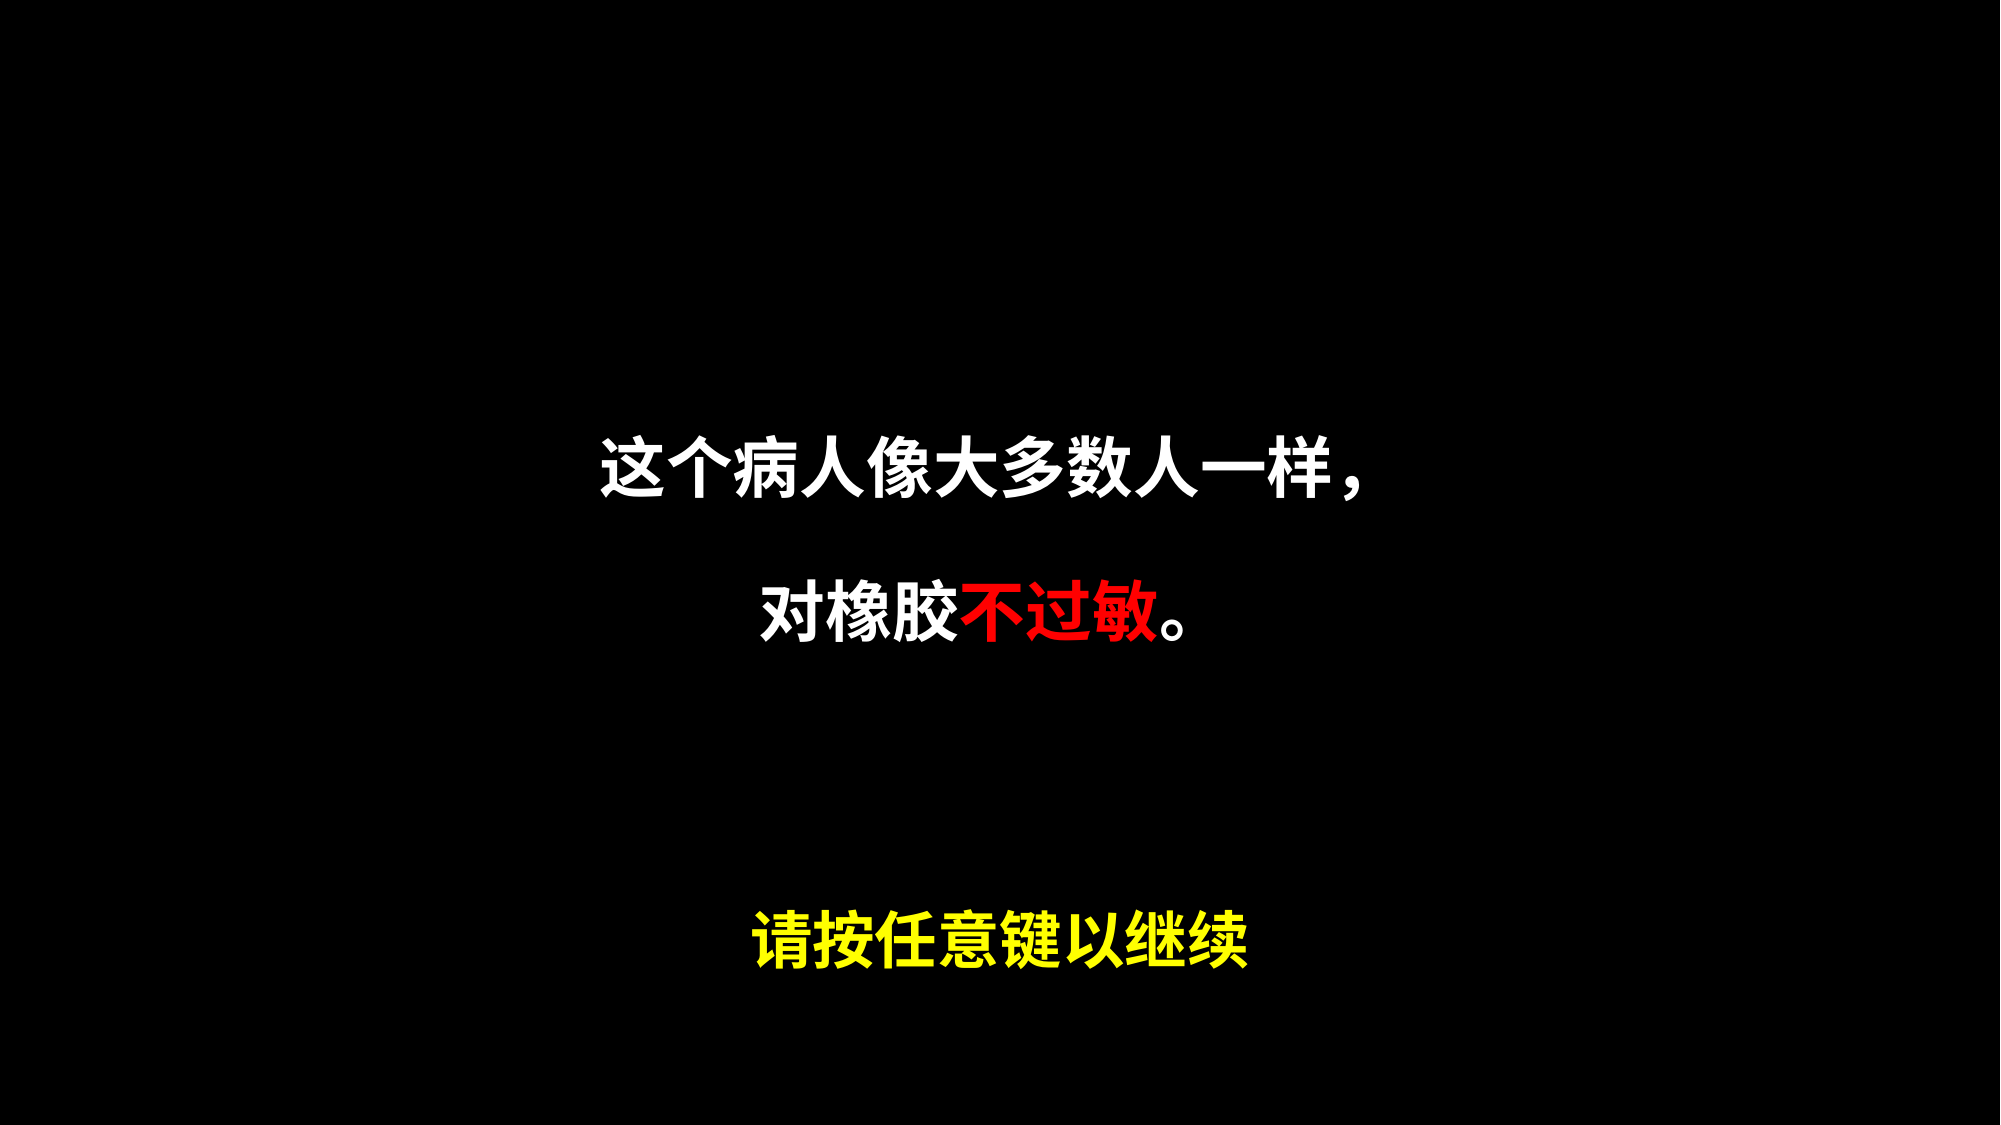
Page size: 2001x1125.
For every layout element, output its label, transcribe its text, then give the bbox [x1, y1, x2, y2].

text_box 请按任意键以继续 [500, 893, 1500, 984]
title 这个病人像大多数人一样， 对橡胶不过敏。 [249, 266, 1750, 659]
